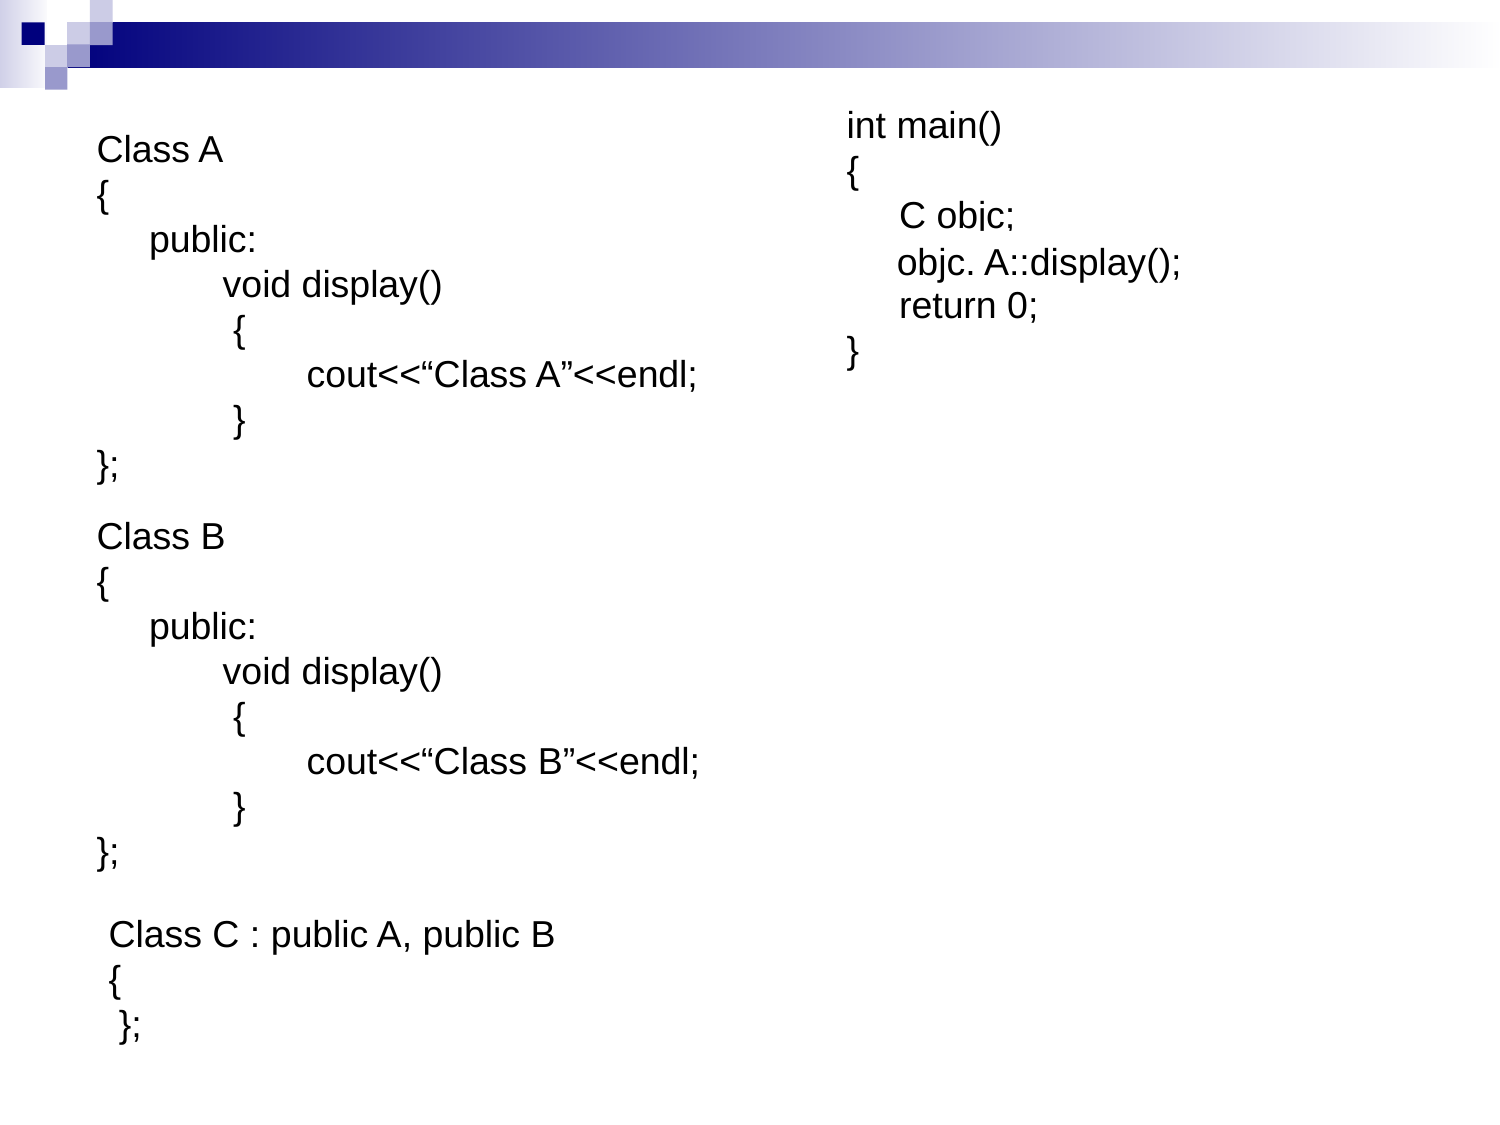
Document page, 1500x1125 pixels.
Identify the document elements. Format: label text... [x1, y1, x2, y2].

text_box Class B { public: void display() { cout<<“Class B”<<endl; } }; [81, 504, 832, 880]
text_box int main() { C objc; objc.display(); return 0; } [831, 93, 1500, 379]
text_box objc. A::display(); [882, 230, 1222, 291]
text_box Class C : public A, public B { }; [93, 903, 844, 1053]
text_box Class A { public: void display() { cout<<“Class A”<<endl; } }; [81, 117, 1430, 492]
